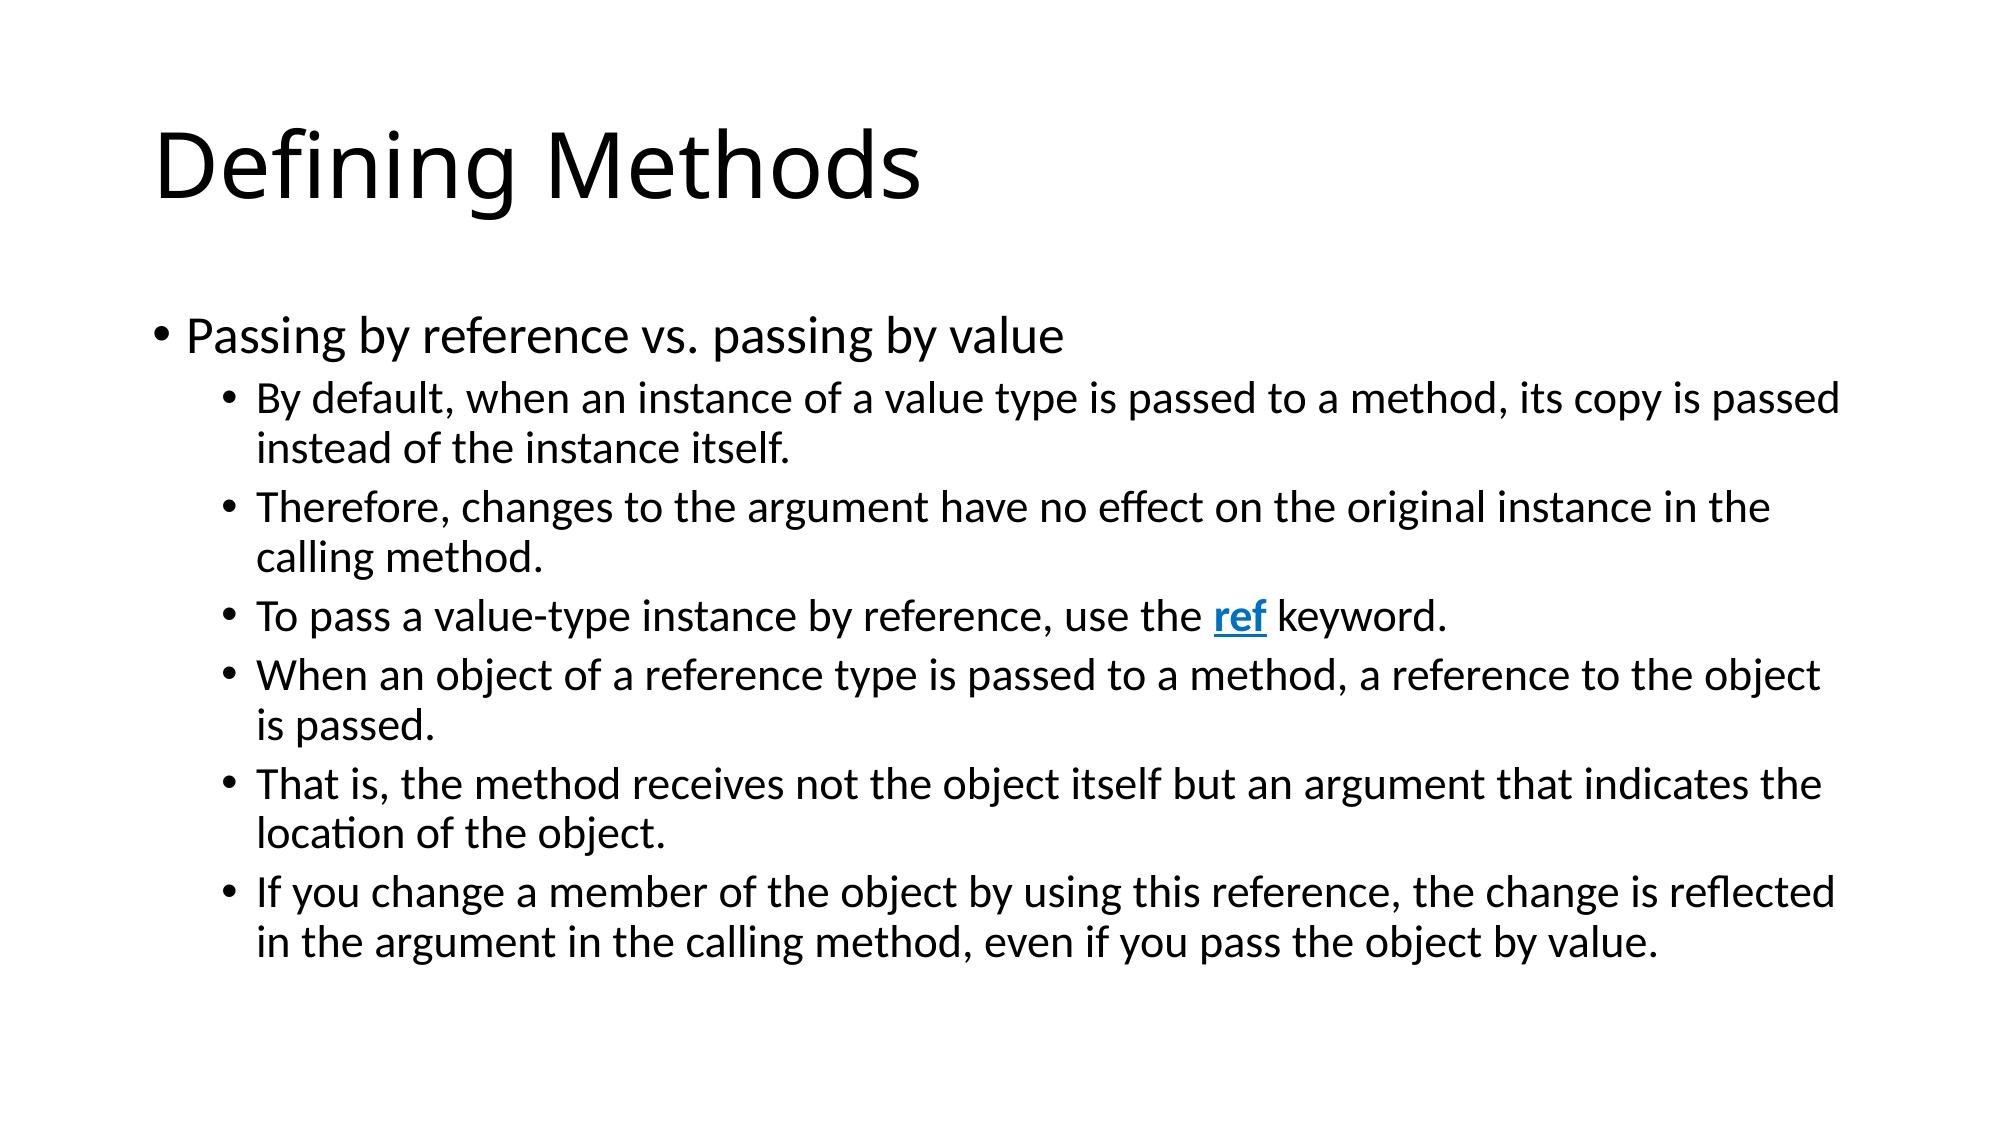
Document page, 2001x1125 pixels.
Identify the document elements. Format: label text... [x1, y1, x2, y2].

title Defining Methods [137, 59, 1863, 278]
list Passing by reference vs. passing by value By default, when an instance of a value type is passed to a method, its copy is passed instead of the instance itself. Therefore, changes to the argument have no effect on the original instance in the calling method. To pass a value-type instance by reference, use the ref keyword. When an object of a reference type is passed to a method, a reference to the object is passed. That is, the method receives not the object itself but an argument that indicates the location of the object. If you change a member of the object by using this reference, the change is reflected in the argument in the calling method, even if you pass the object by value. [137, 299, 1863, 1014]
